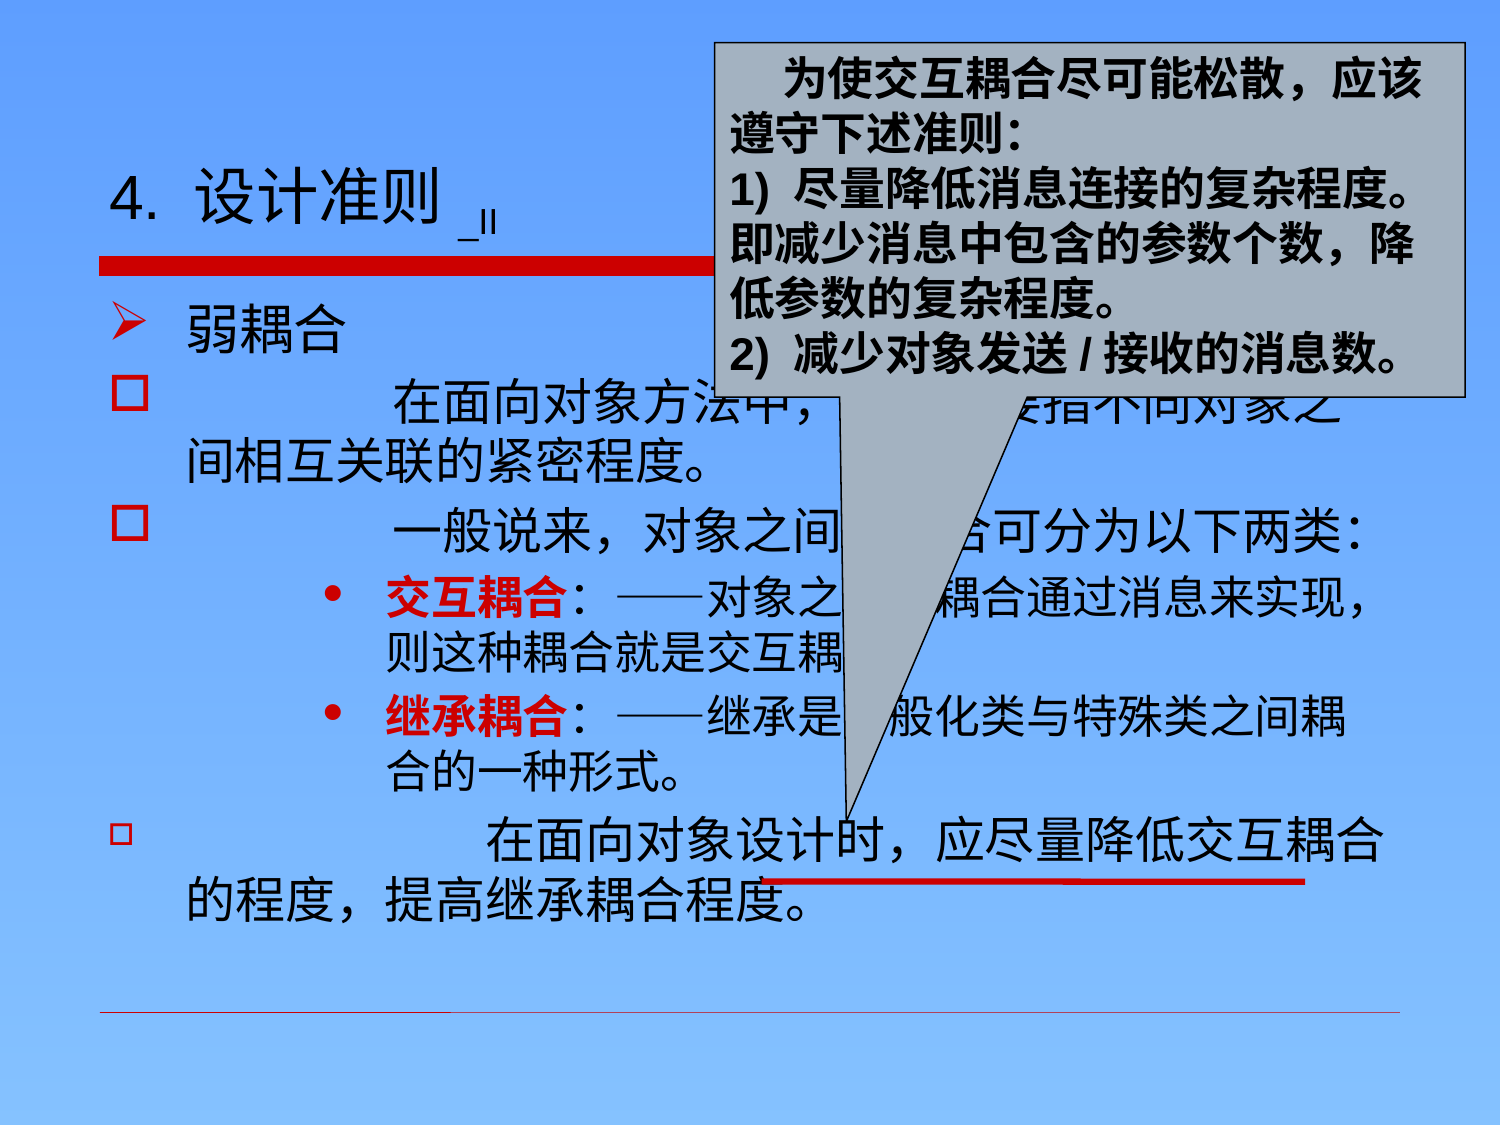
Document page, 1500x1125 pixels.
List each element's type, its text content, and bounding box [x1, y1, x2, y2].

title 4. 设计准则_II [94, 50, 709, 250]
list 弱耦合 在面向对象方法中，耦合主要指不同对象之间相互关联的紧密程度。 一般说来，对象之间的耦合可分为以下两类： 交互耦合：——对象之间的耦合通过消息来实现，则这种耦合就是交互耦合。 继承耦合：——继承是一般化类与特殊类之间耦合的一种形式。 在面向对象设计时，应尽量降低交互耦合的程度，提高继承耦合程度。 [92, 287, 1406, 988]
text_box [714, 42, 1466, 882]
